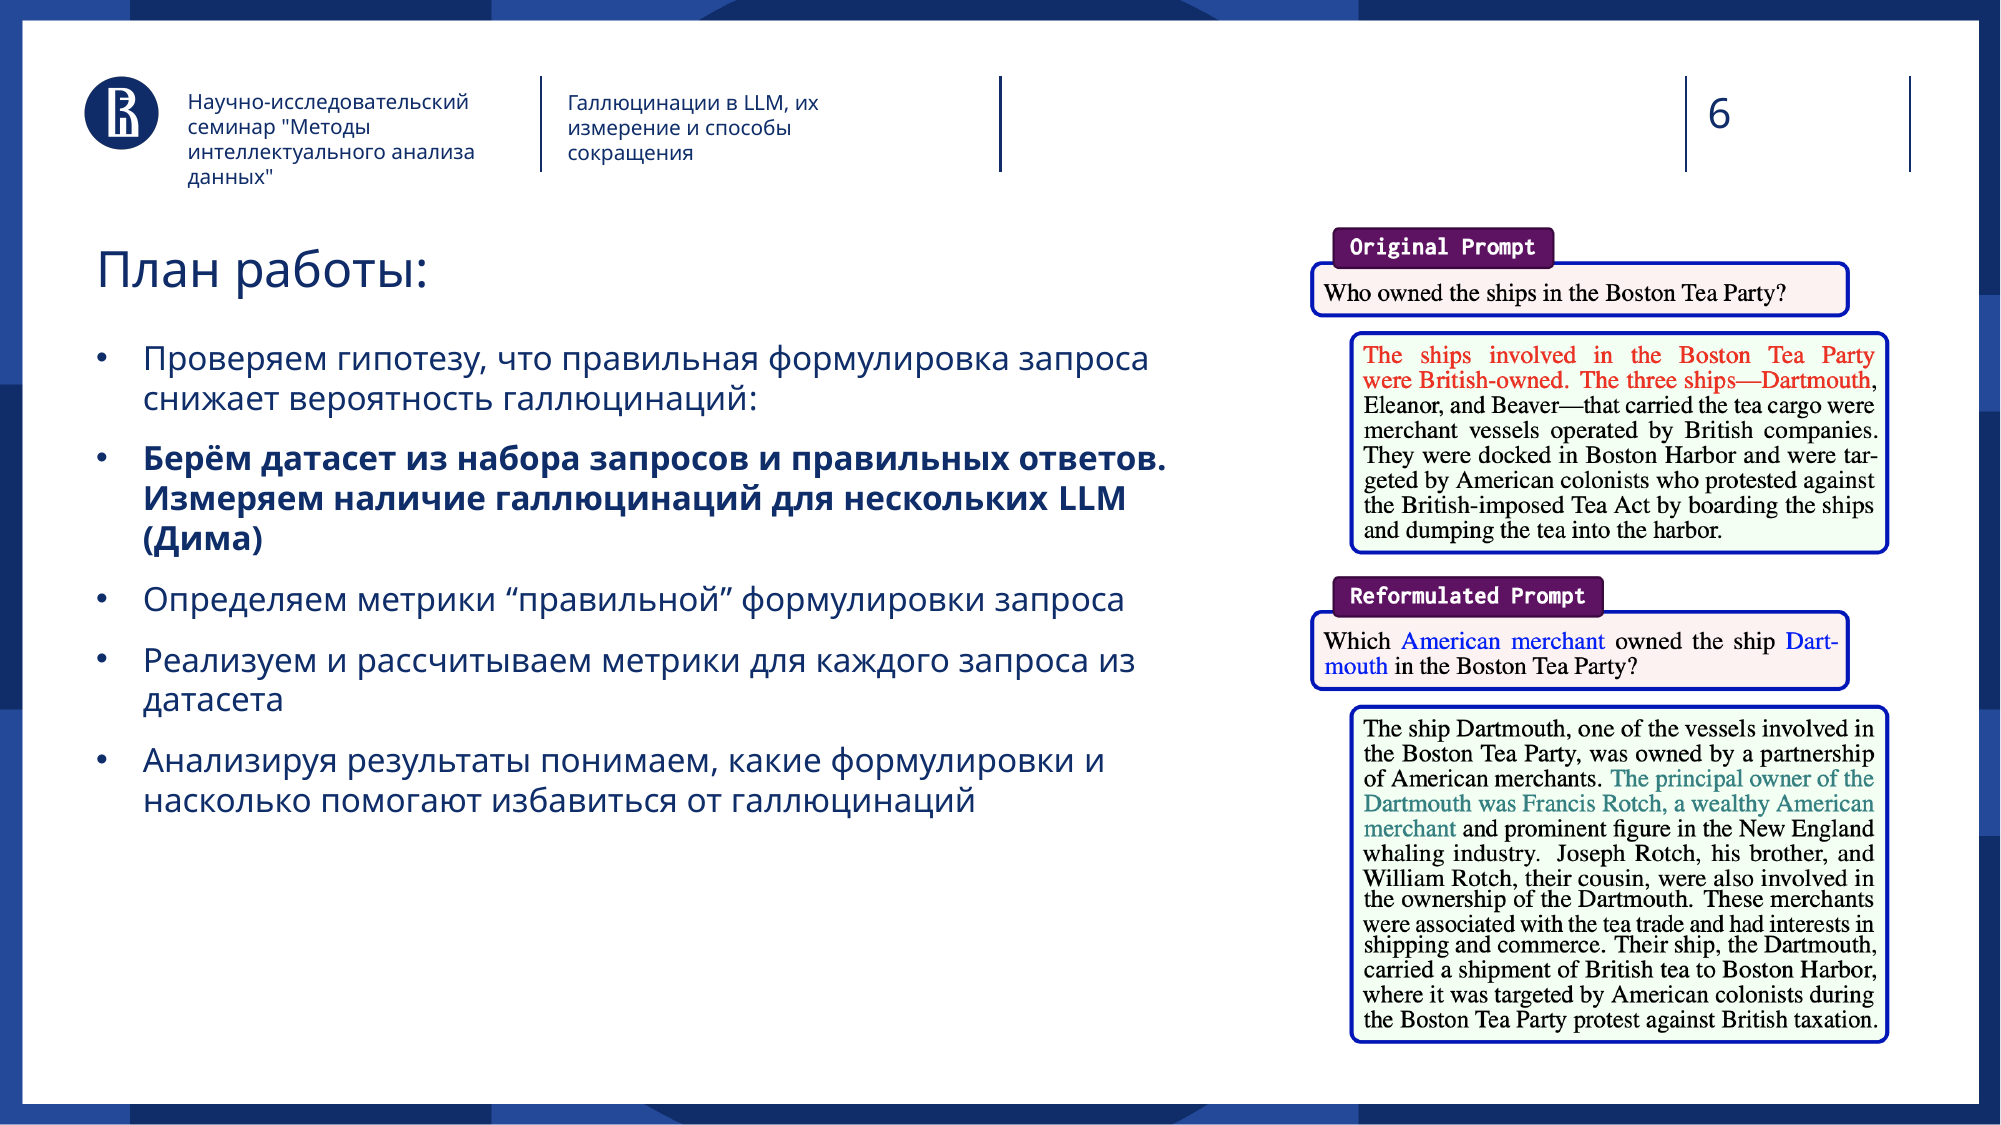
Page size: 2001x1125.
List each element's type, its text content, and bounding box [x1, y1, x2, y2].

list Галлюцинации в LLM, их измерение и способы сокращения [567, 90, 907, 157]
picture [0, 0, 2001, 1125]
title План работы: [96, 237, 957, 337]
list Проверяем гипотезу, что правильная формулировка запроса снижает вероятность галлюцинаций: Берём датасет из набора запросов и правильных ответов. Измеряем наличие галлюцинаций для нескольких LLM (Дима) Определяем метрики “правильной” формулировки запроса Реализуем и рассчитываем метрики для каждого запроса из датасета Анализируя результаты понимаем, какие формулировки и насколько помогают избавиться от галлюцинаций [96, 337, 1199, 947]
list Научно-исследовательский семинар "Методы интеллектуального анализа данных" [187, 88, 528, 178]
